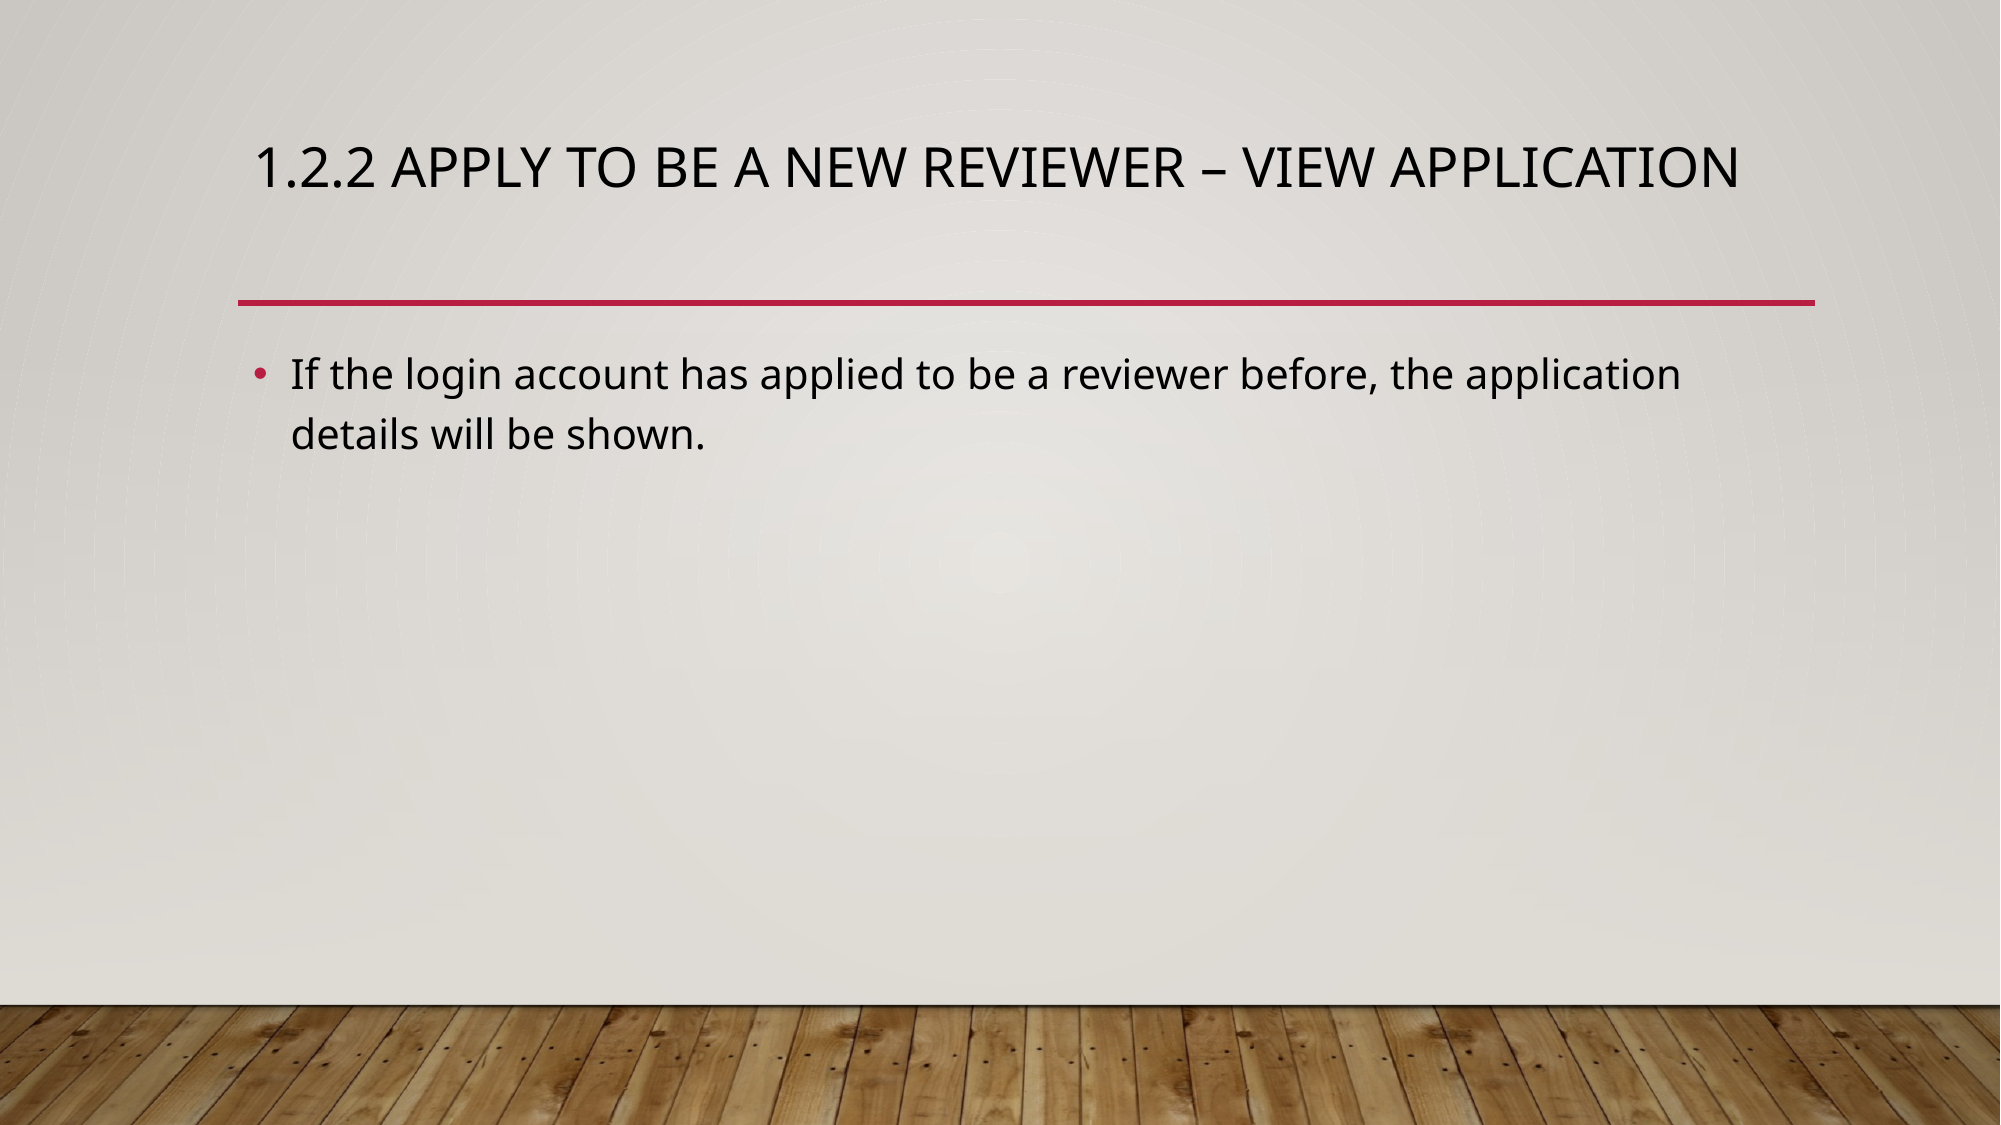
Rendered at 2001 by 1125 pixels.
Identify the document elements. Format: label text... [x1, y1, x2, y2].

list If the login account has applied to be a reviewer before, the application details will be shown. [238, 330, 1814, 897]
title 1.2.2 Apply to be a new reviewer – view application [238, 131, 1814, 305]
picture [0, 1005, 2000, 1125]
